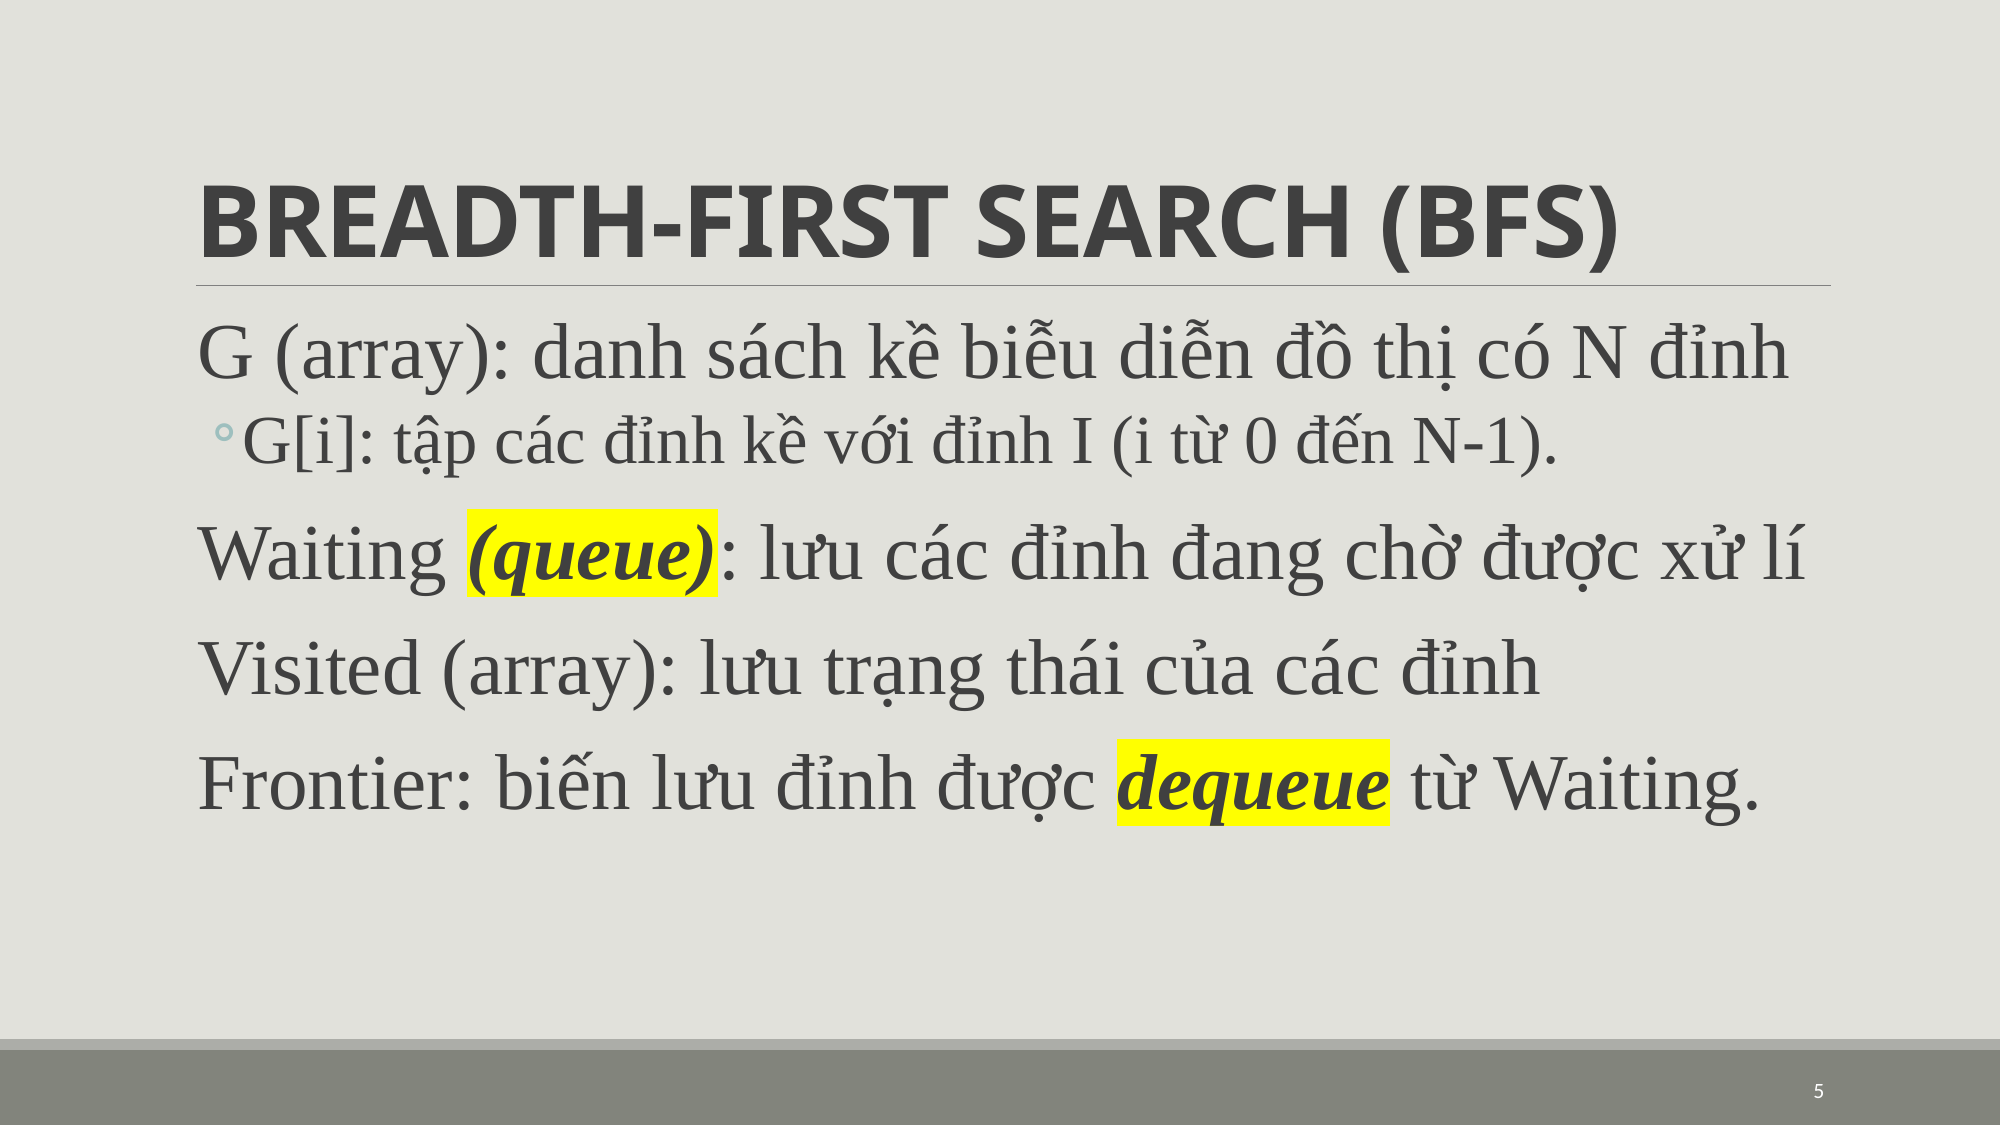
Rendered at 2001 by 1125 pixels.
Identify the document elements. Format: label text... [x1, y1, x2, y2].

slide_number 5 [1624, 1059, 1840, 1120]
list G (array): danh sách kề biễu diễn đồ thị có N đỉnh G[i]: tập các đỉnh kề với đỉnh I (i từ 0 đến N-1). Waiting (queue): lưu các đỉnh đang chờ được xử lí Visited (array): lưu trạng thái của các đỉnh Frontier: biến lưu đỉnh được dequeue từ Waiting. [180, 302, 1830, 963]
title BREADTH-FIRST SEARCH (BFS) [180, 47, 1830, 285]
